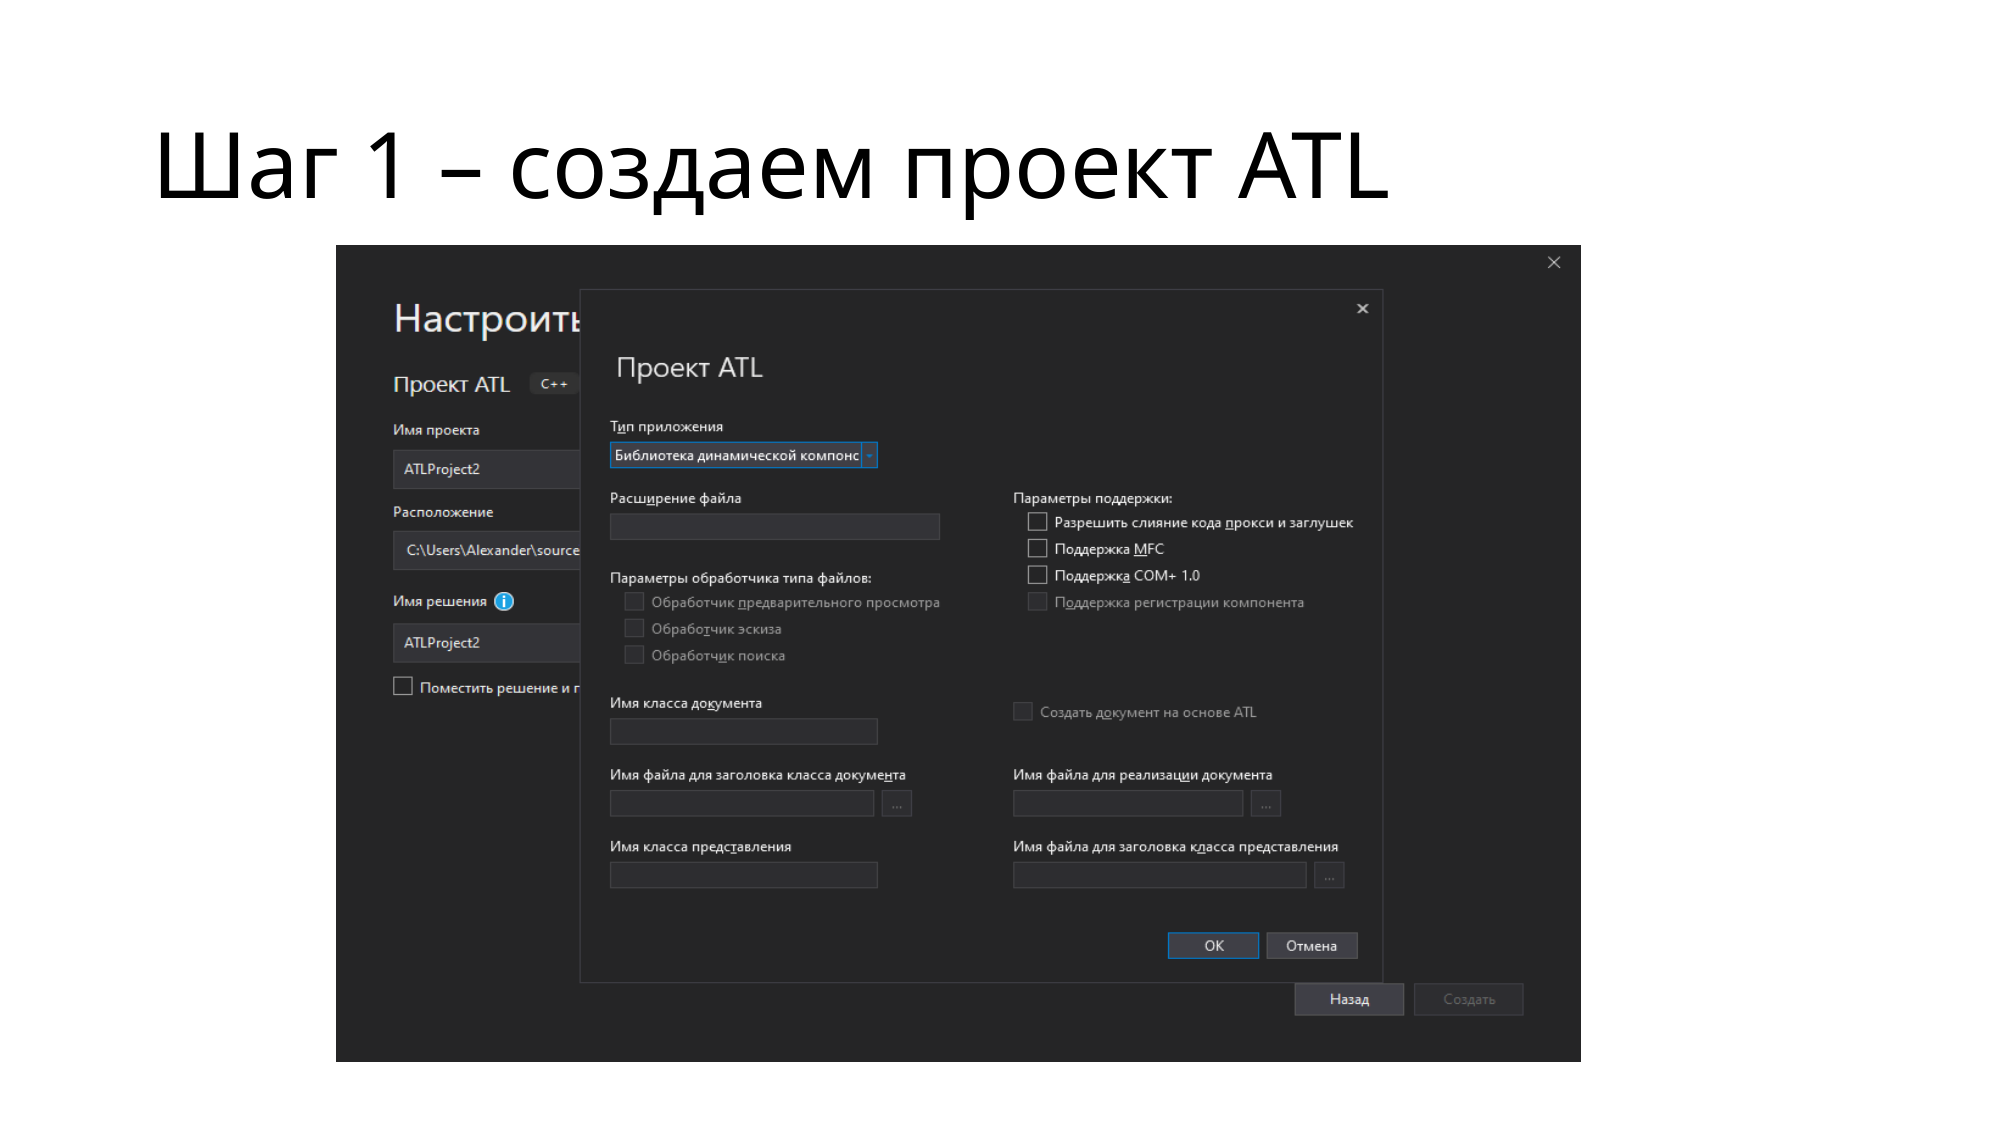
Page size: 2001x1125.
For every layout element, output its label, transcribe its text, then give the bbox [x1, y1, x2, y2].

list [336, 245, 1581, 1062]
title Шаг 1 – создаем проект ATL [137, 59, 1863, 278]
